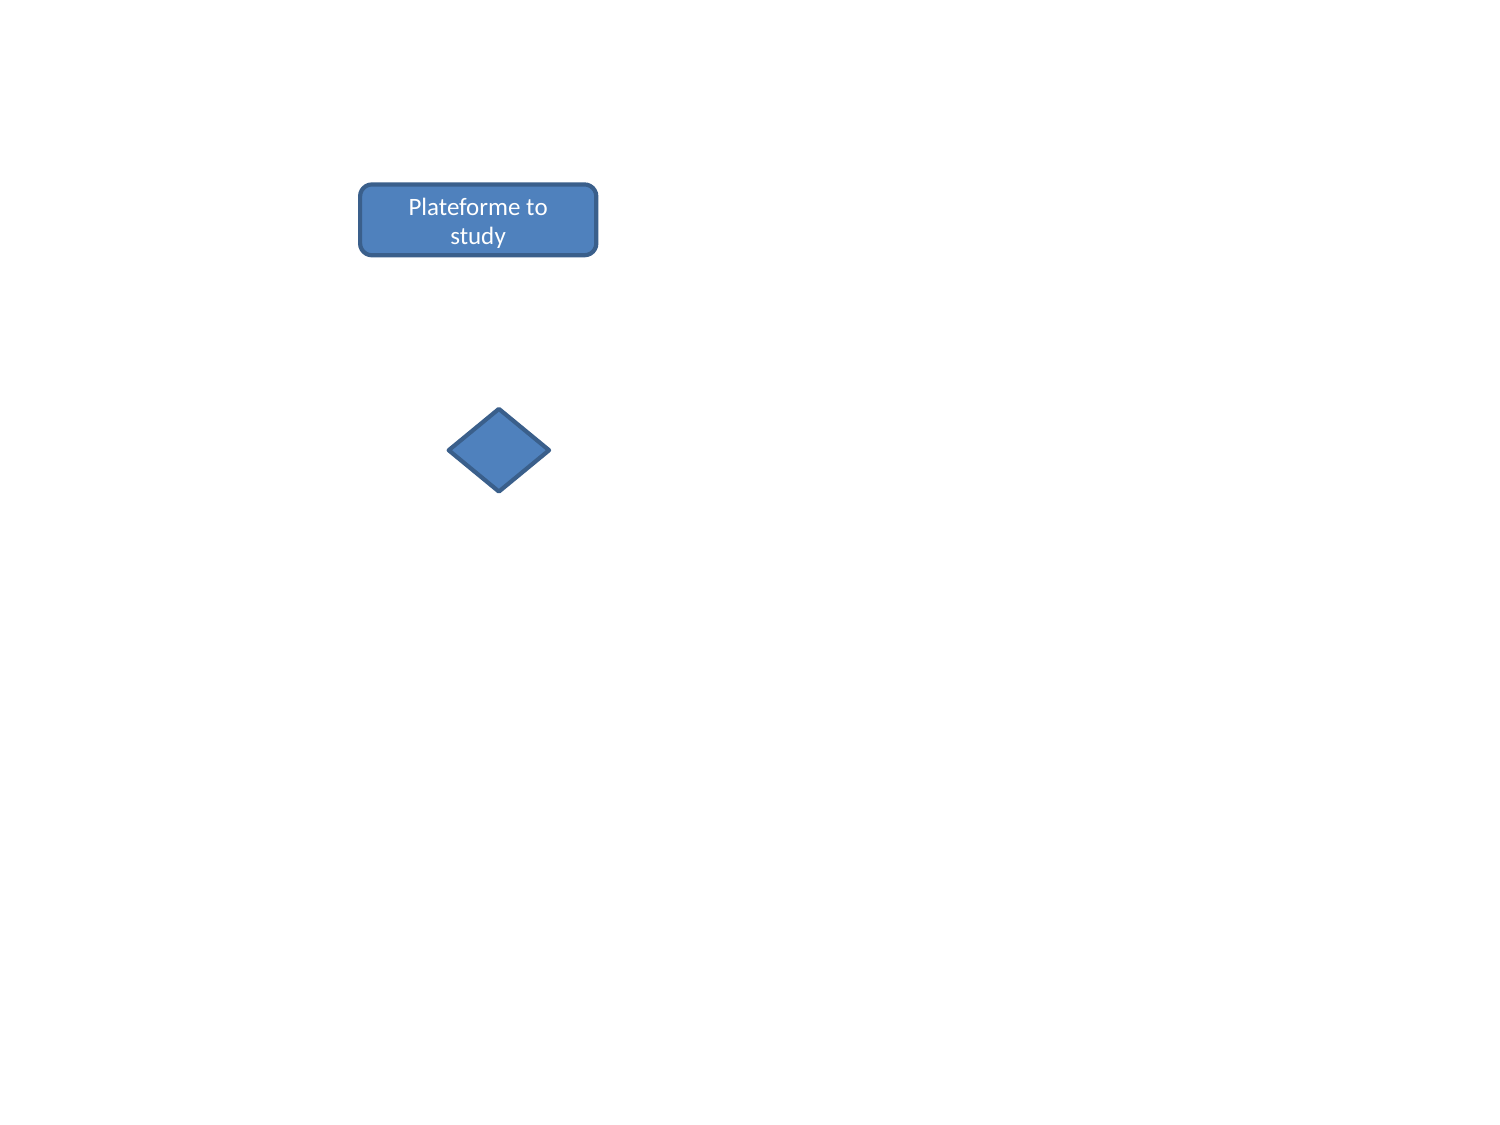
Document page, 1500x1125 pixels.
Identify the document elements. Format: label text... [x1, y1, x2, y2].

text_box [446, 407, 552, 494]
text_box Plateforme to study [358, 182, 599, 258]
